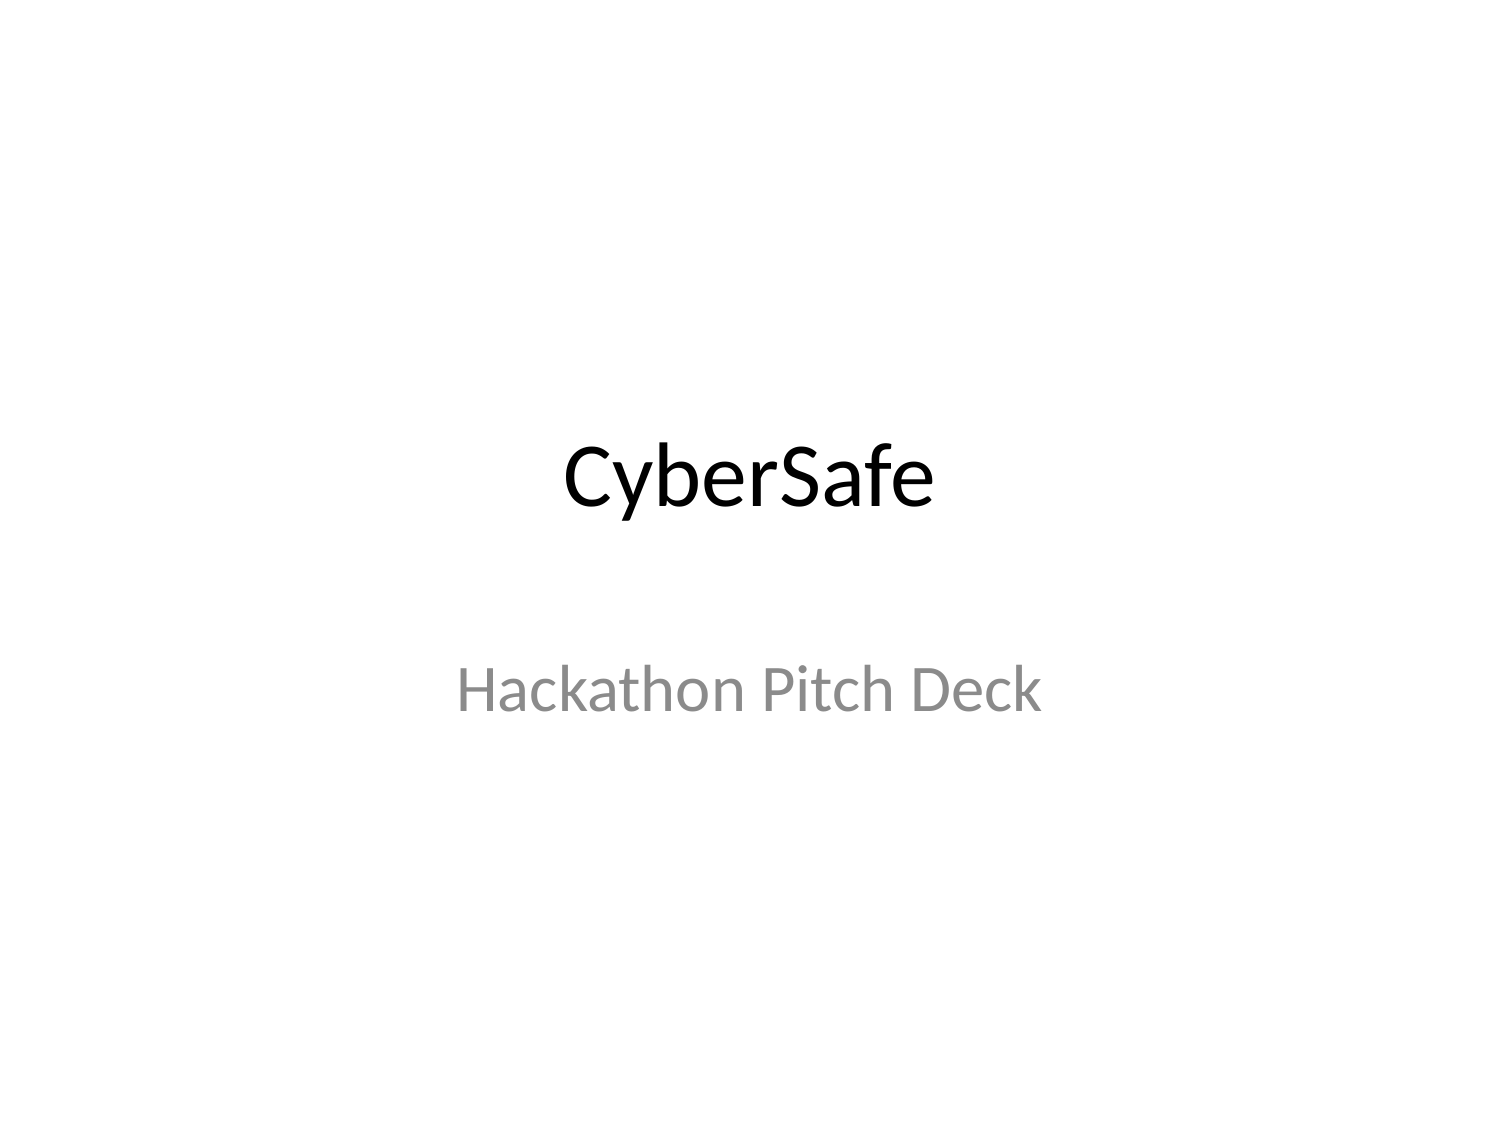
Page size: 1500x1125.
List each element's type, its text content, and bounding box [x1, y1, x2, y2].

subtitle Hackathon Pitch Deck [225, 637, 1275, 925]
title CyberSafe [112, 349, 1388, 591]
